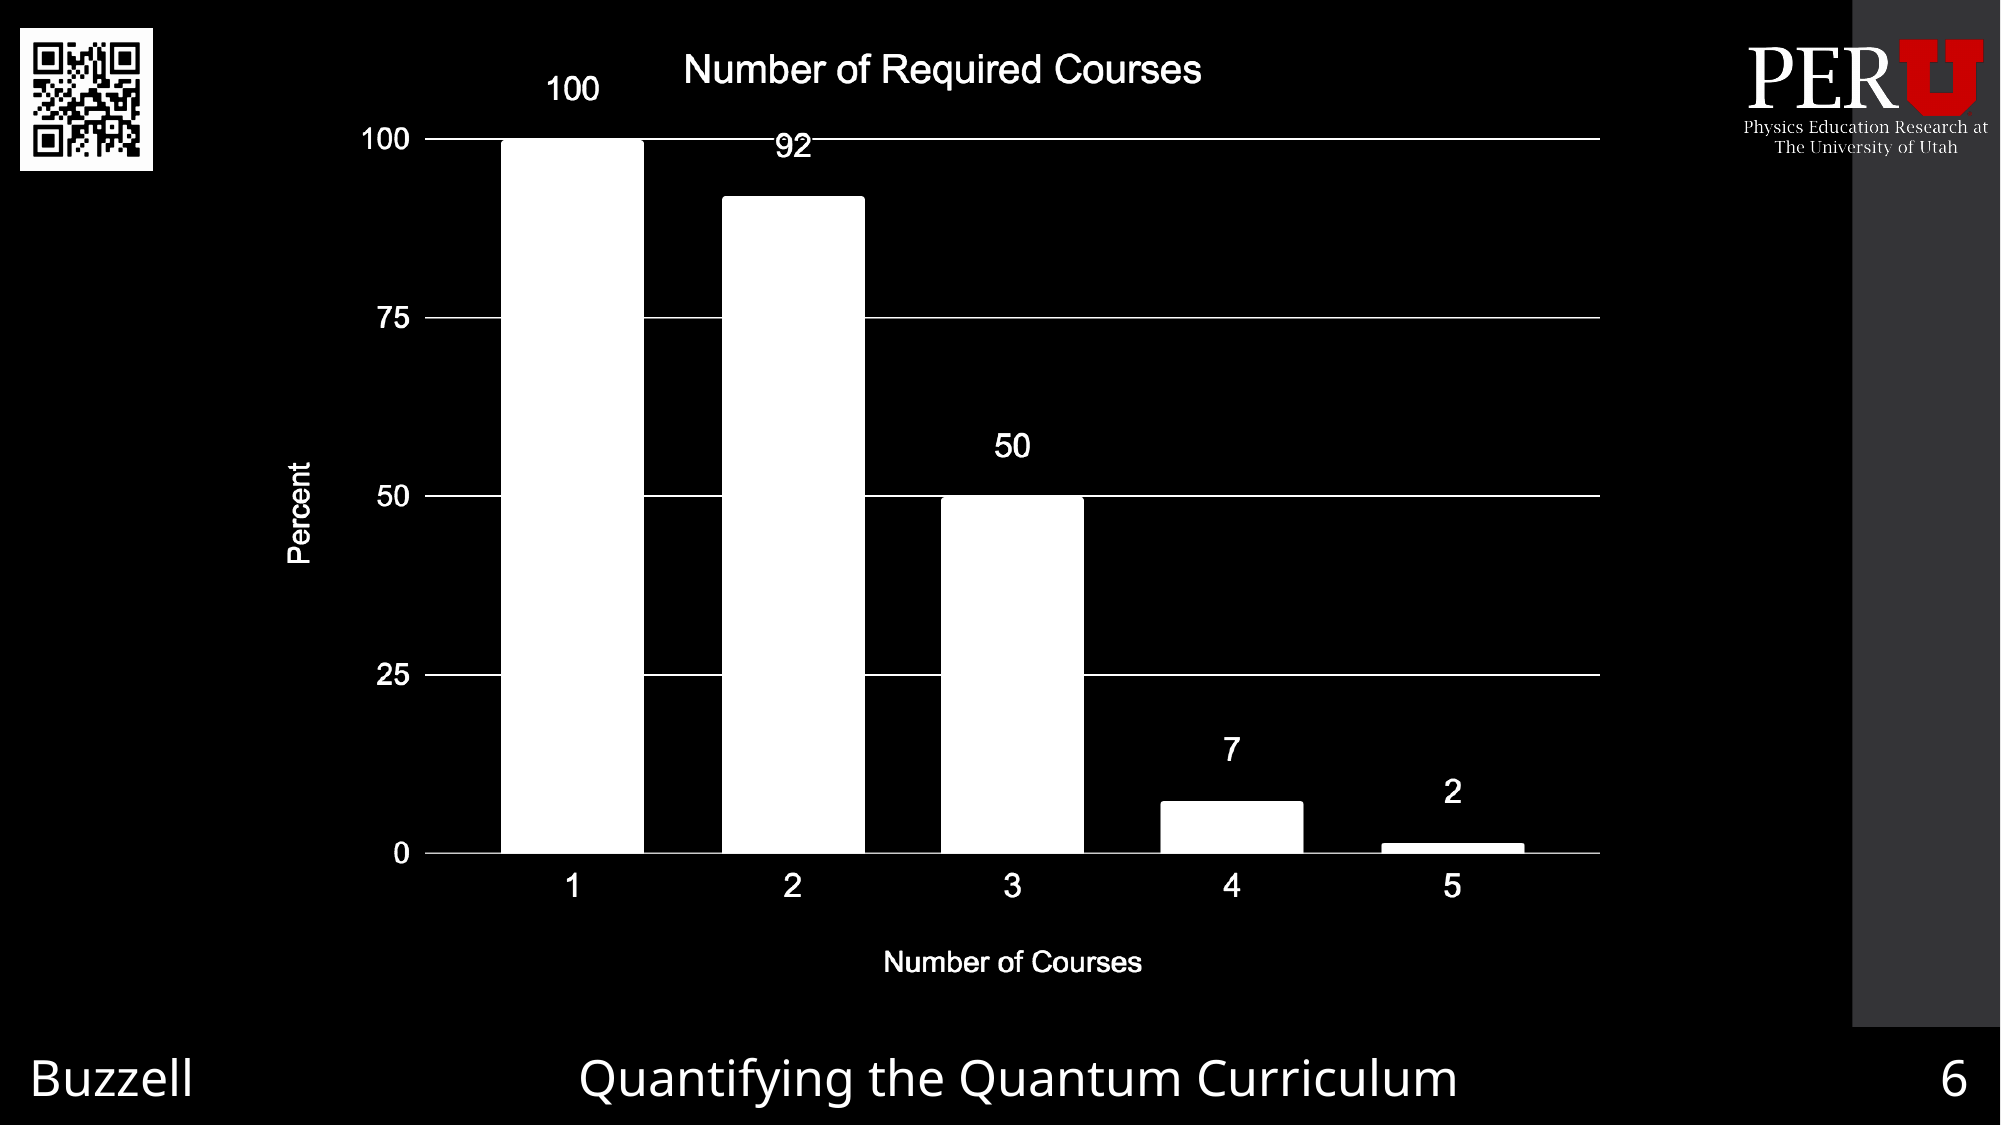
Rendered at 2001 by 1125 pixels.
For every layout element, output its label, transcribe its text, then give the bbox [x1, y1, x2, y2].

text_box Buzzell Quantifying the Quantum Curriculum 6 [0, 1027, 2000, 1125]
picture [233, 0, 1652, 1029]
picture [19, 28, 153, 171]
picture [1731, 0, 2000, 229]
